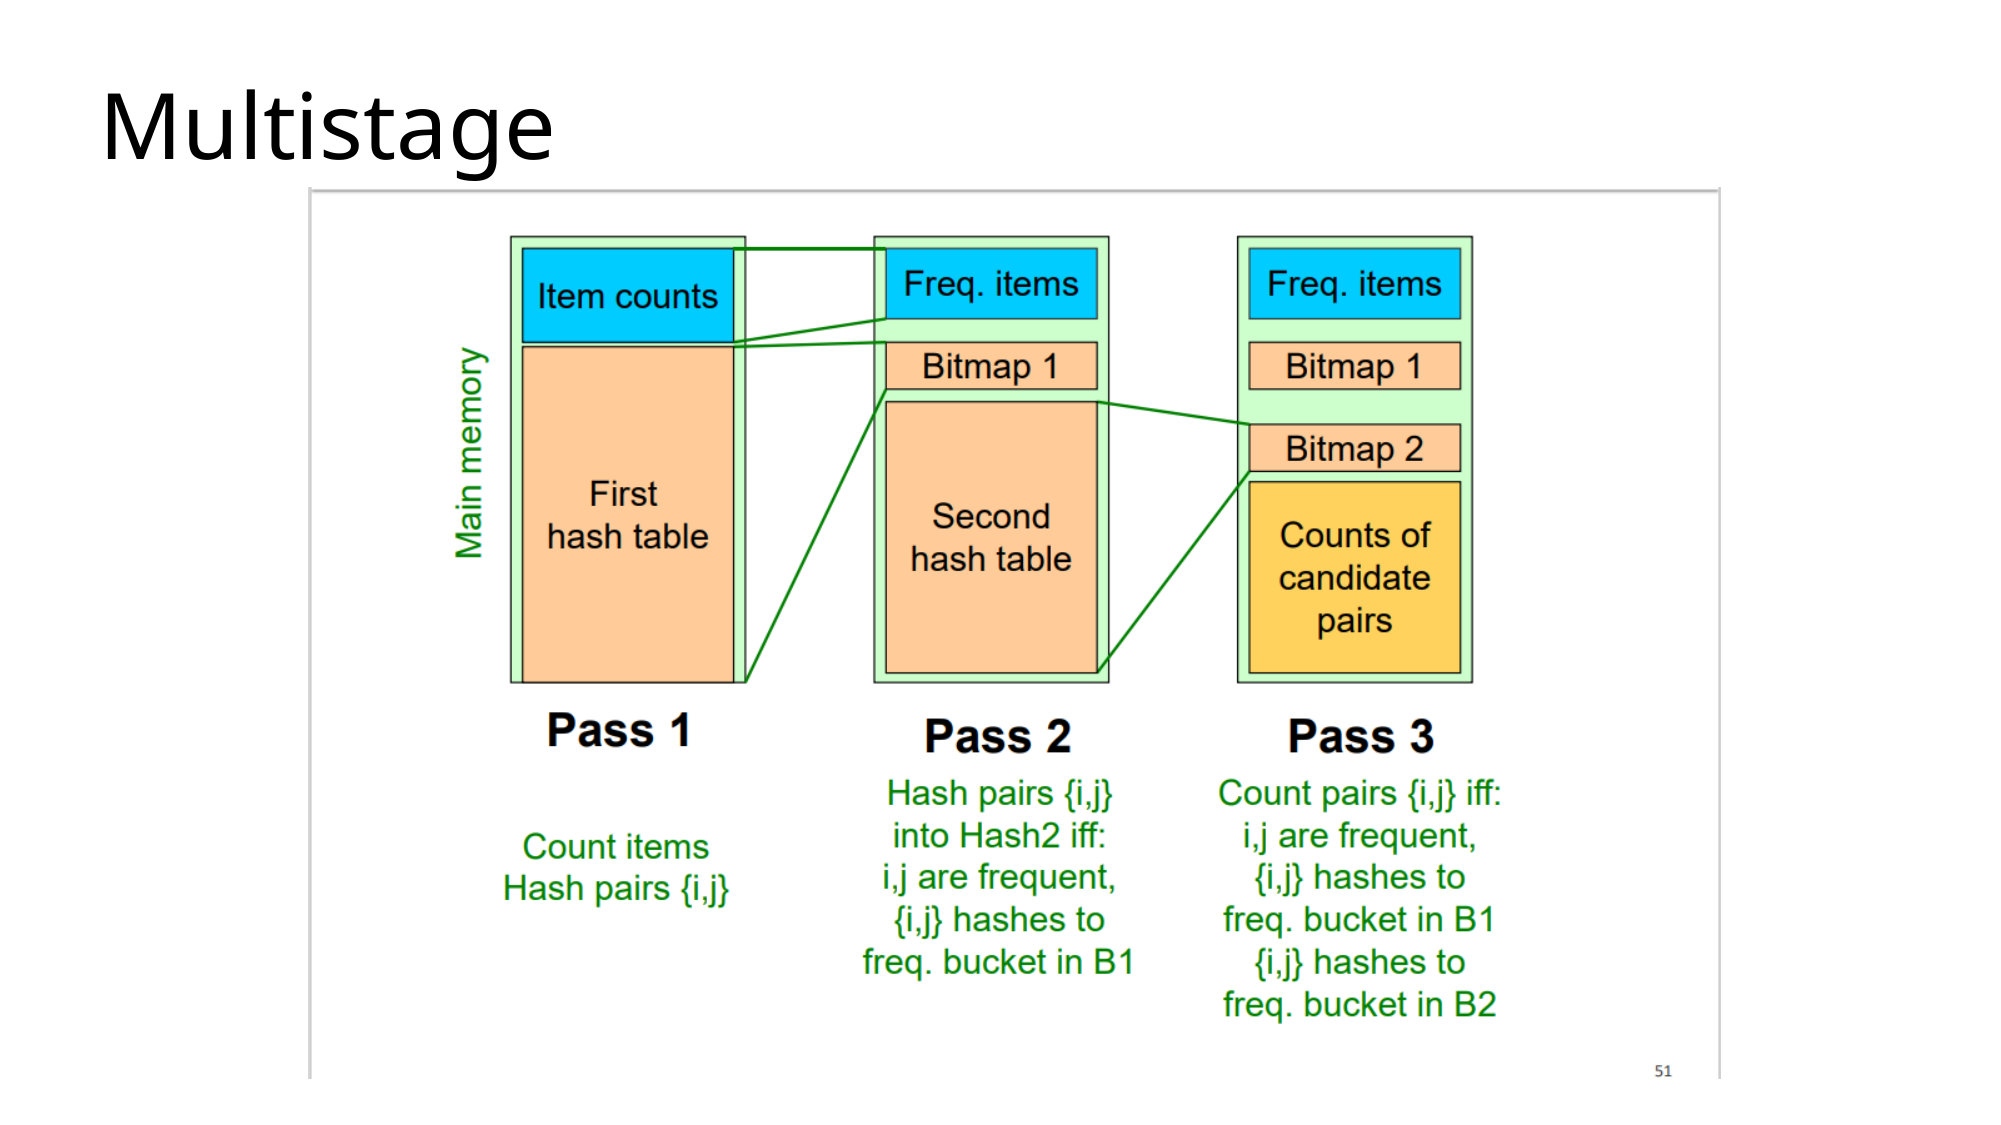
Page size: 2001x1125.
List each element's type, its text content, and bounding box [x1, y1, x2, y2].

text_box Multistage [84, 60, 1914, 186]
picture [308, 187, 1721, 1079]
